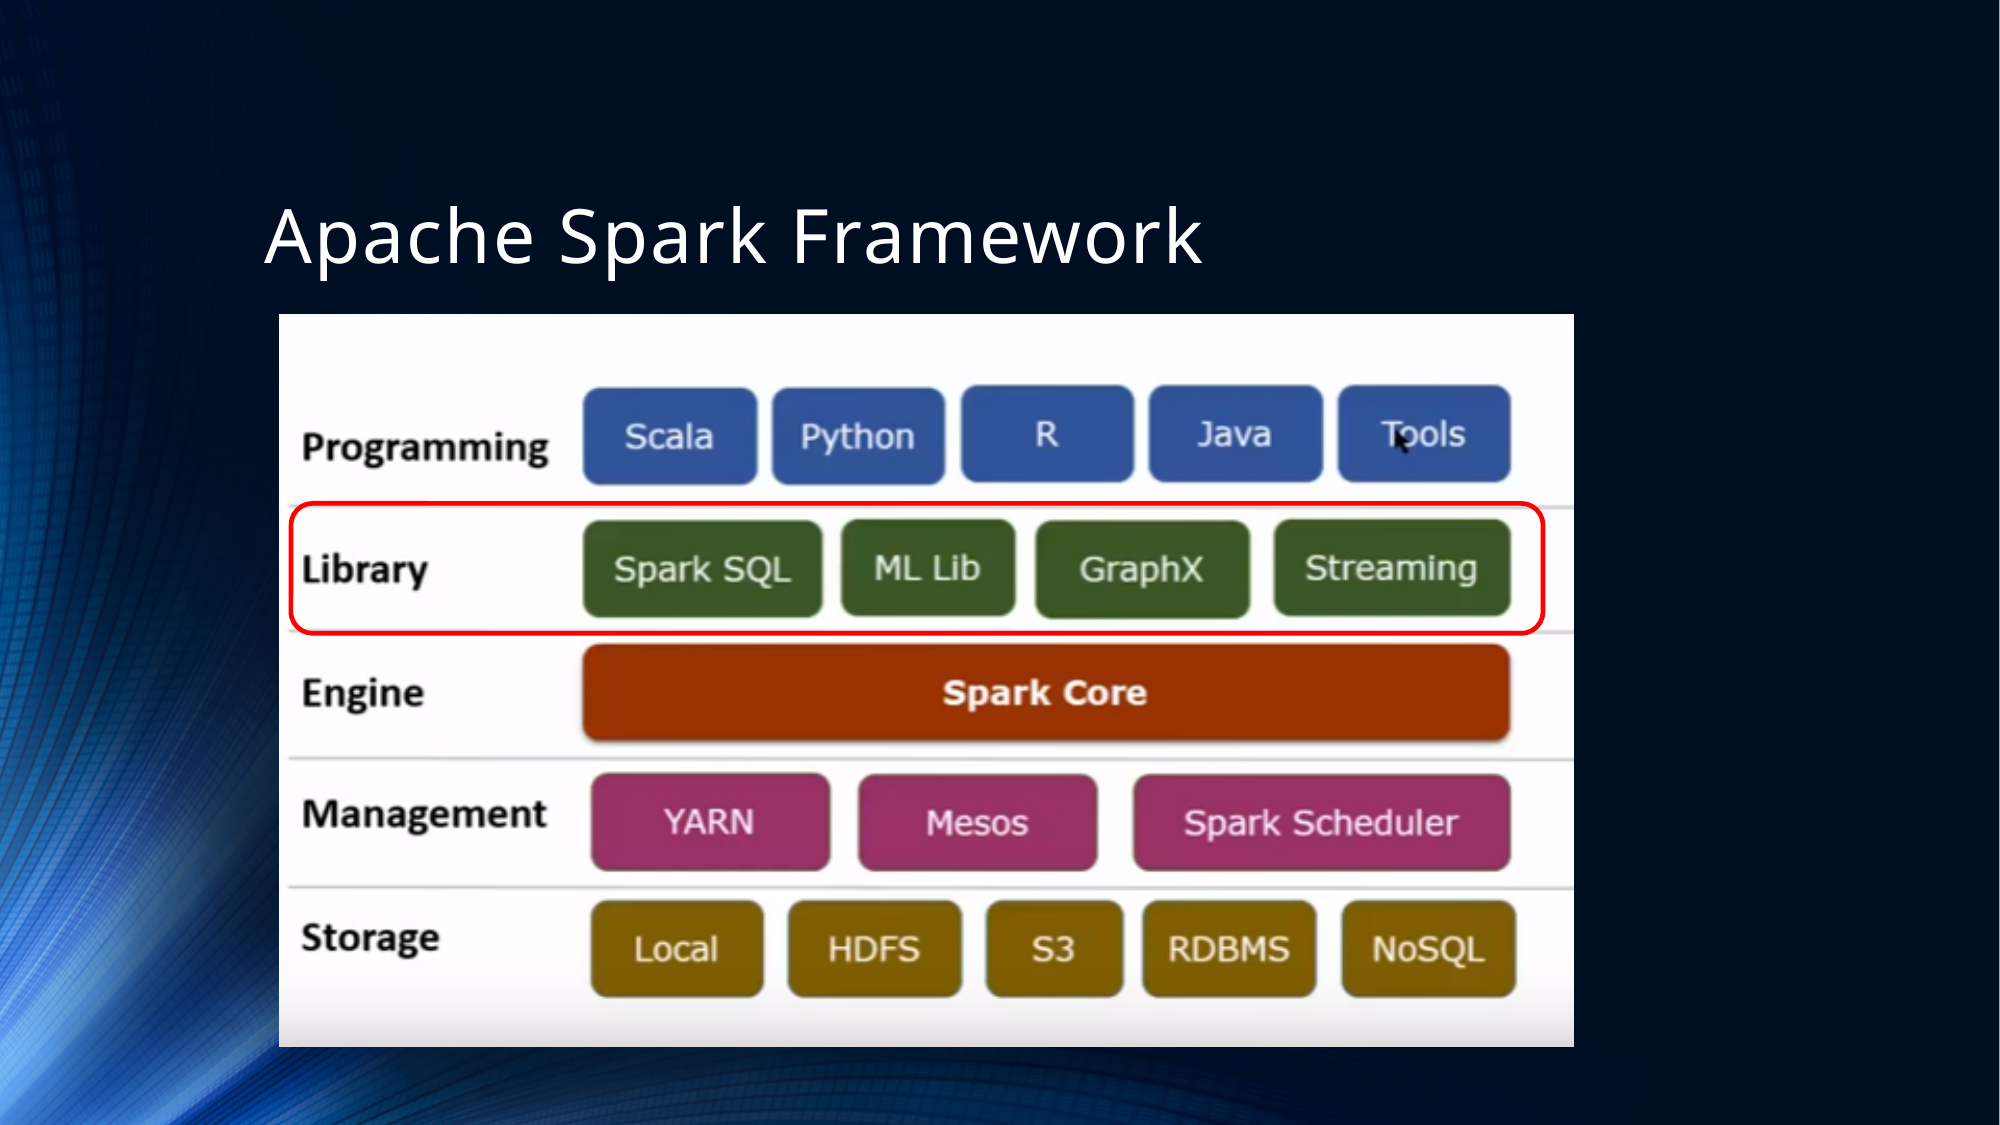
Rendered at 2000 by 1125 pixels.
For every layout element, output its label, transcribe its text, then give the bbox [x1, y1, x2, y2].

picture [0, 0, 2000, 1125]
title Apache Spark Framework [249, 149, 1750, 288]
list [279, 314, 1574, 1047]
